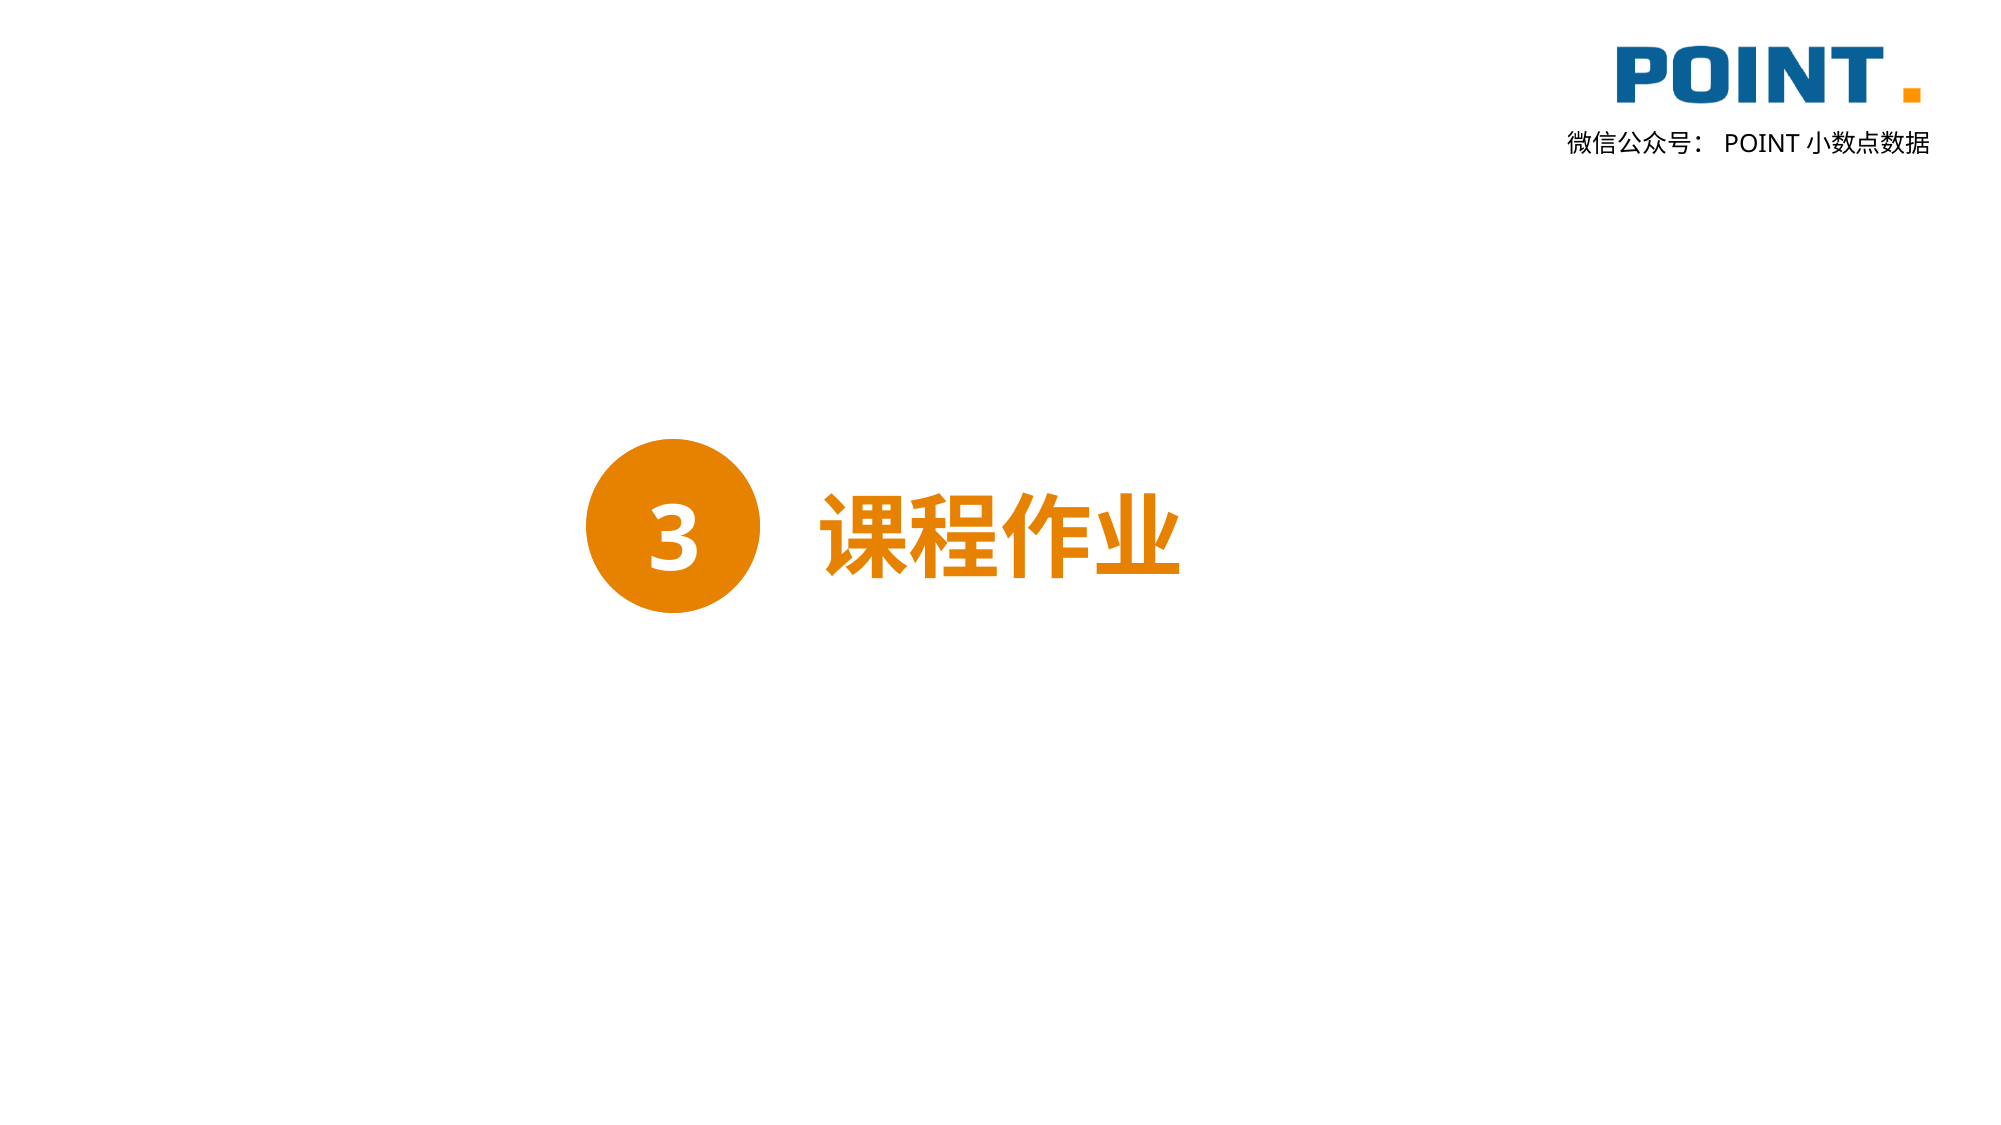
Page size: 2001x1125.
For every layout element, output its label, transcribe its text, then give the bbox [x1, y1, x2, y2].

text_box [578, 431, 768, 621]
text_box 课程作业 [802, 470, 1506, 596]
picture [1599, 19, 1931, 132]
text_box 3 [633, 471, 718, 597]
